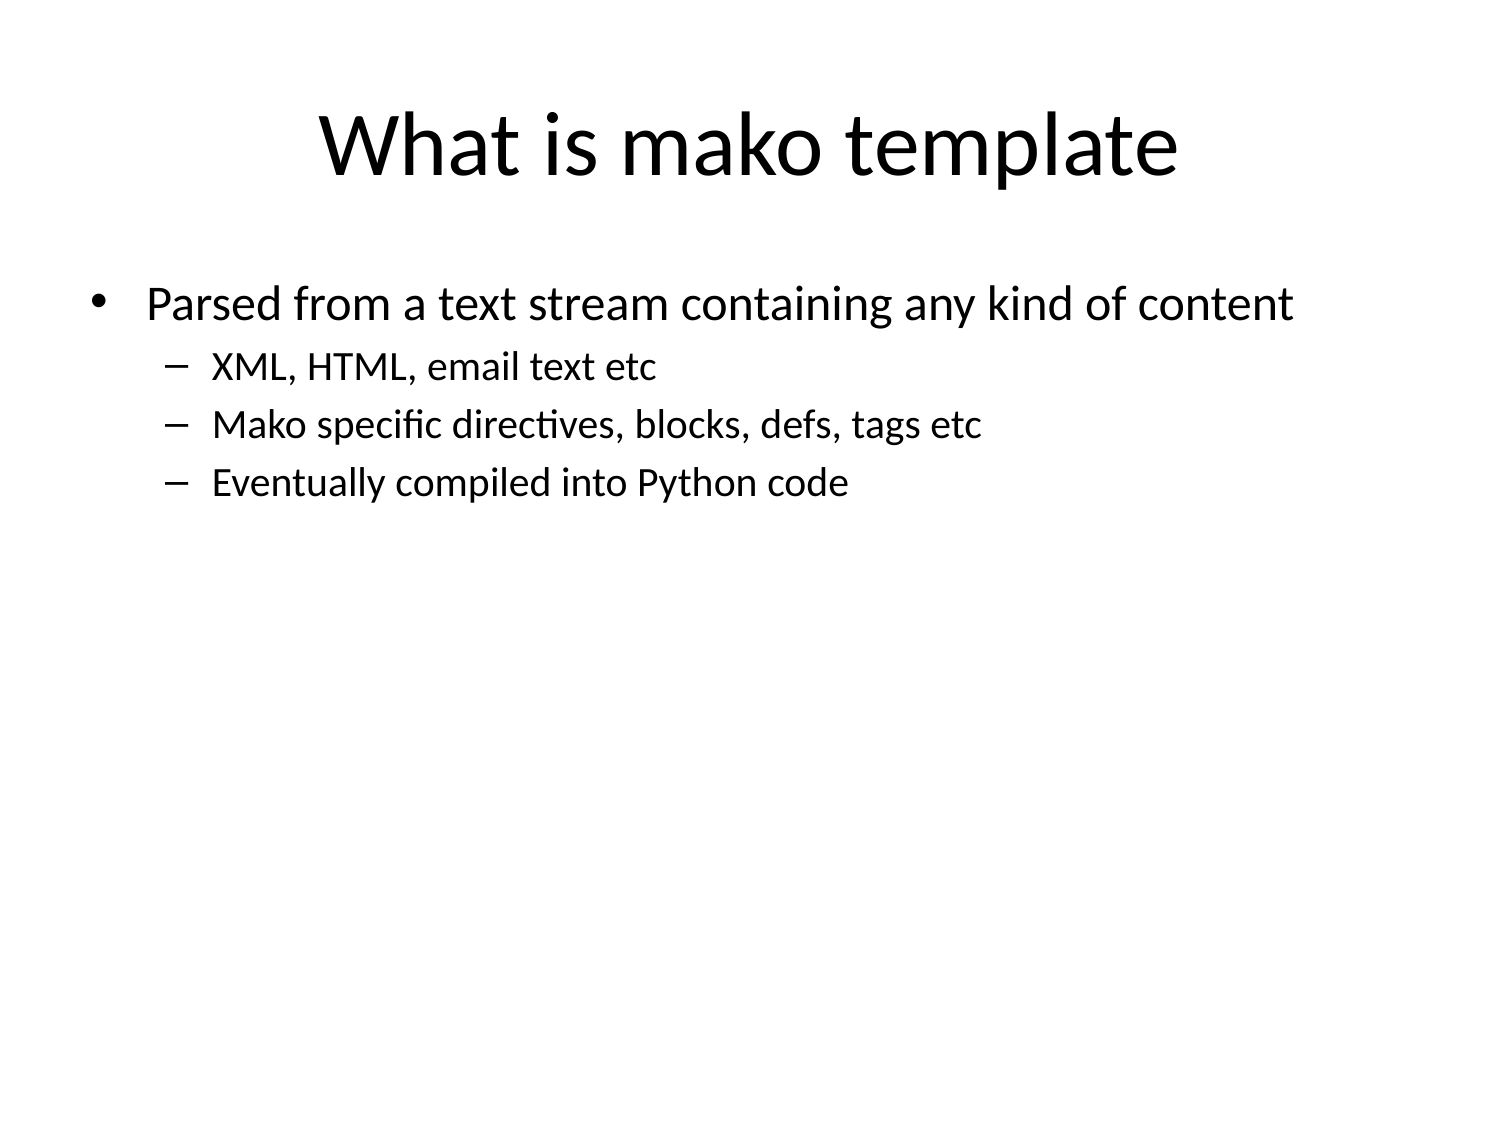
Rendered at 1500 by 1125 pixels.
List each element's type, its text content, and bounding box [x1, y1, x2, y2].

title What is mako template [75, 45, 1425, 233]
list Parsed from a text stream containing any kind of content XML, HTML, email text etc Mako specific directives, blocks, defs, tags etc Eventually compiled into Python code [75, 262, 1425, 1005]
